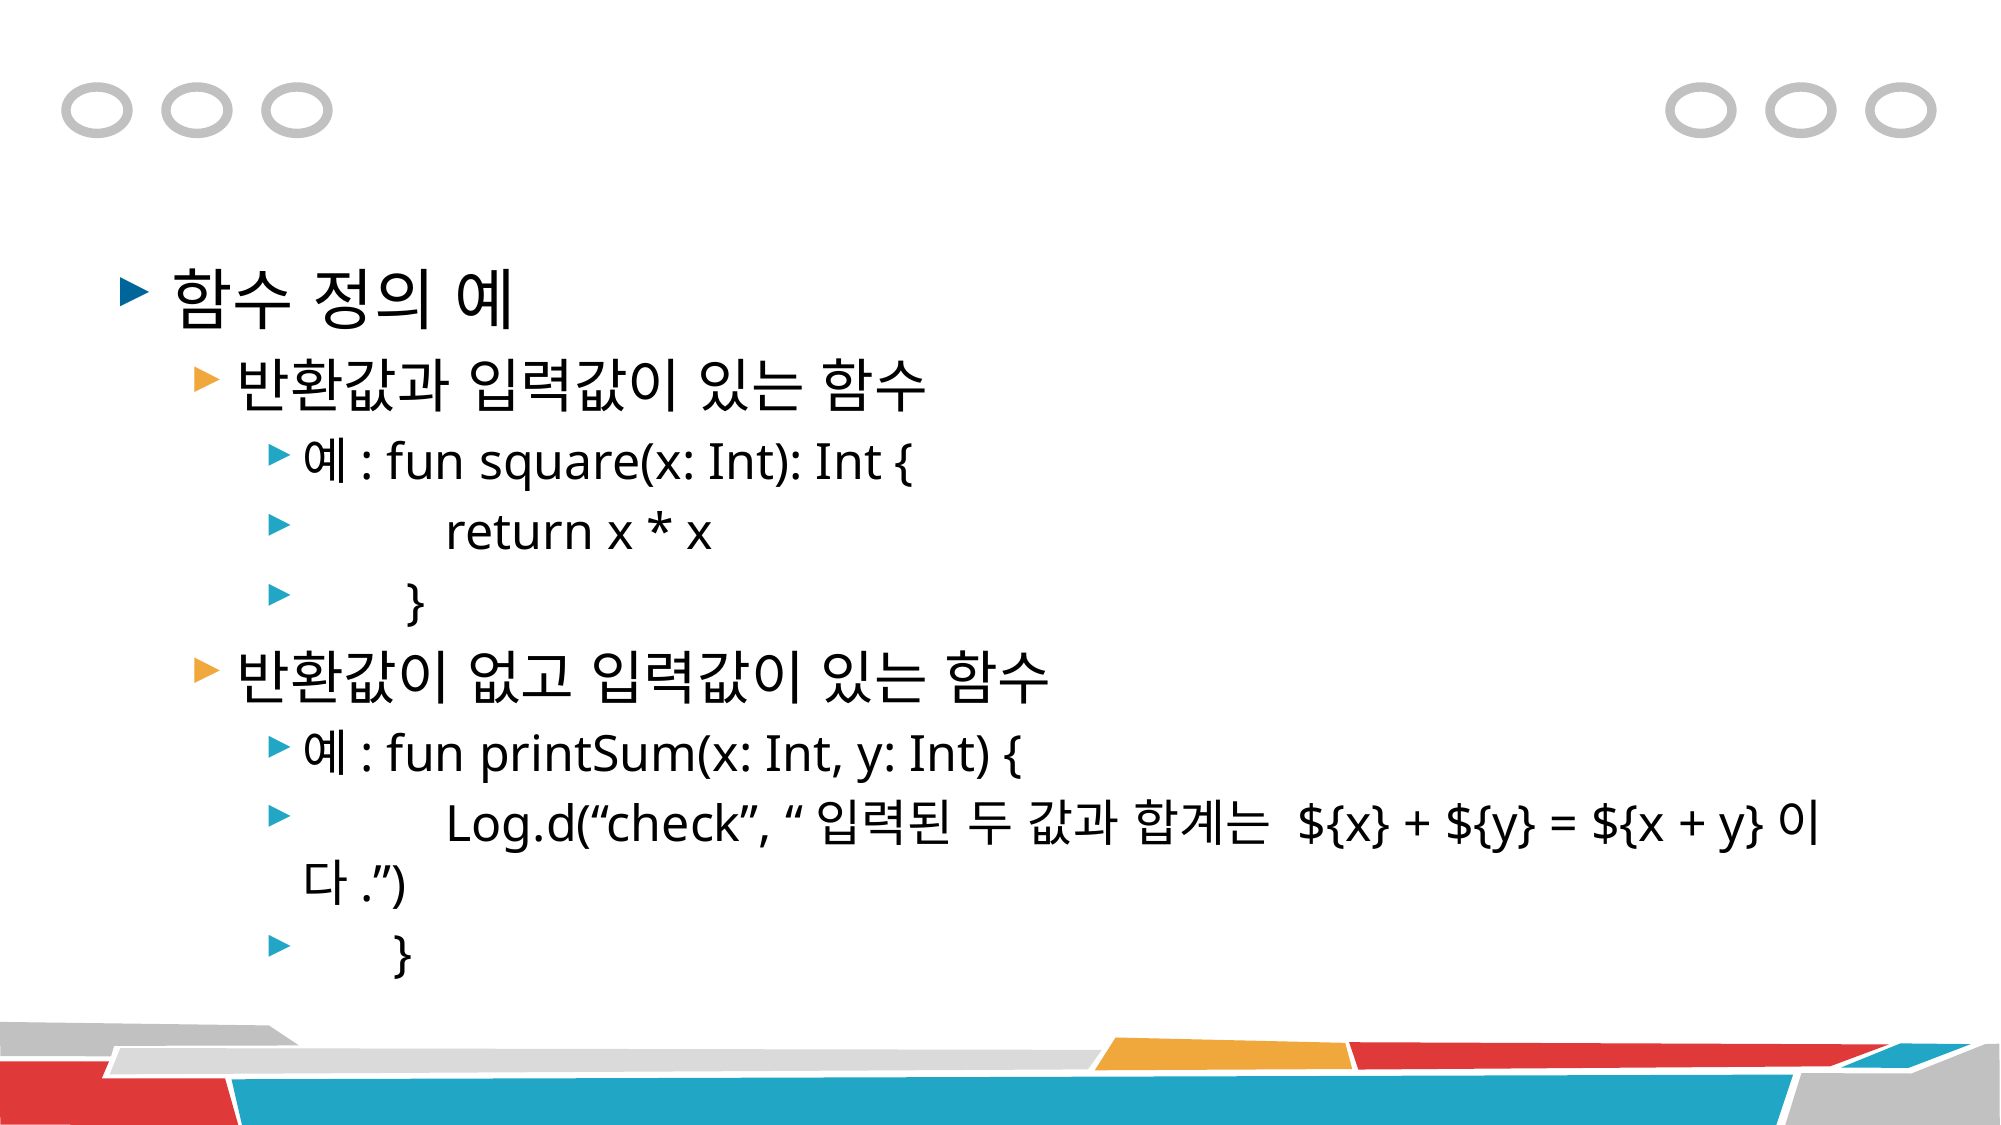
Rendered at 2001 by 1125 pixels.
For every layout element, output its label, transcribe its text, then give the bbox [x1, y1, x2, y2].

list 함수 정의 예 반환값과 입력값이 있는 함수 예: fun square(x: Int): Int { return x * x } 반환값이 없고 입력값이 있는 함수 예: fun printSum(x: Int, y: Int) { Log.d(“check”, “입력된 두 값과 합계는 ${x} + ${y} = ${x + y}이다.”) } [99, 250, 1900, 1005]
